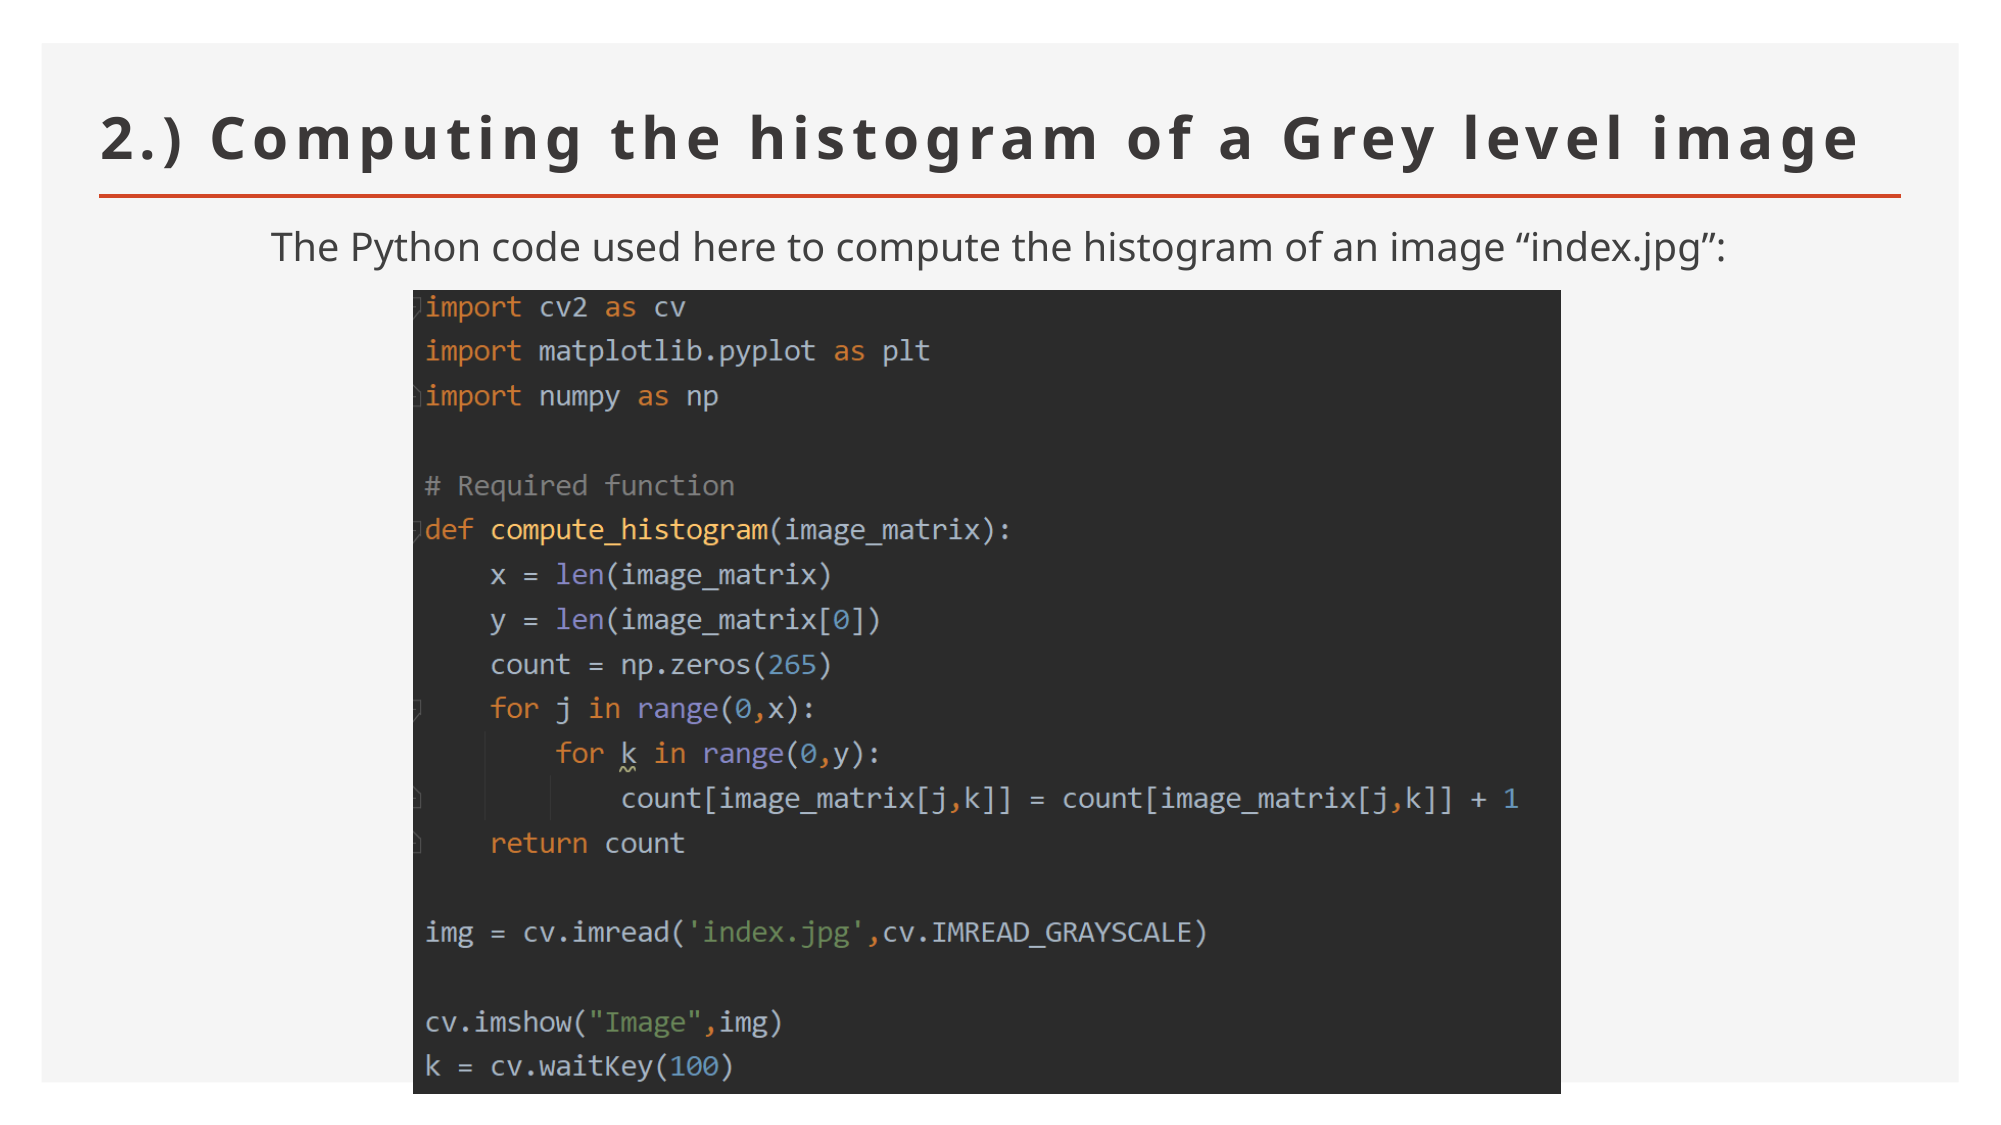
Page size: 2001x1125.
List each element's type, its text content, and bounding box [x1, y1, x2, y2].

picture [413, 290, 1561, 1094]
list The Python code used here to compute the histogram of an image “index.jpg”: [87, 191, 1913, 278]
title 2.) Computing the histogram of a Grey level image [85, 73, 1889, 179]
